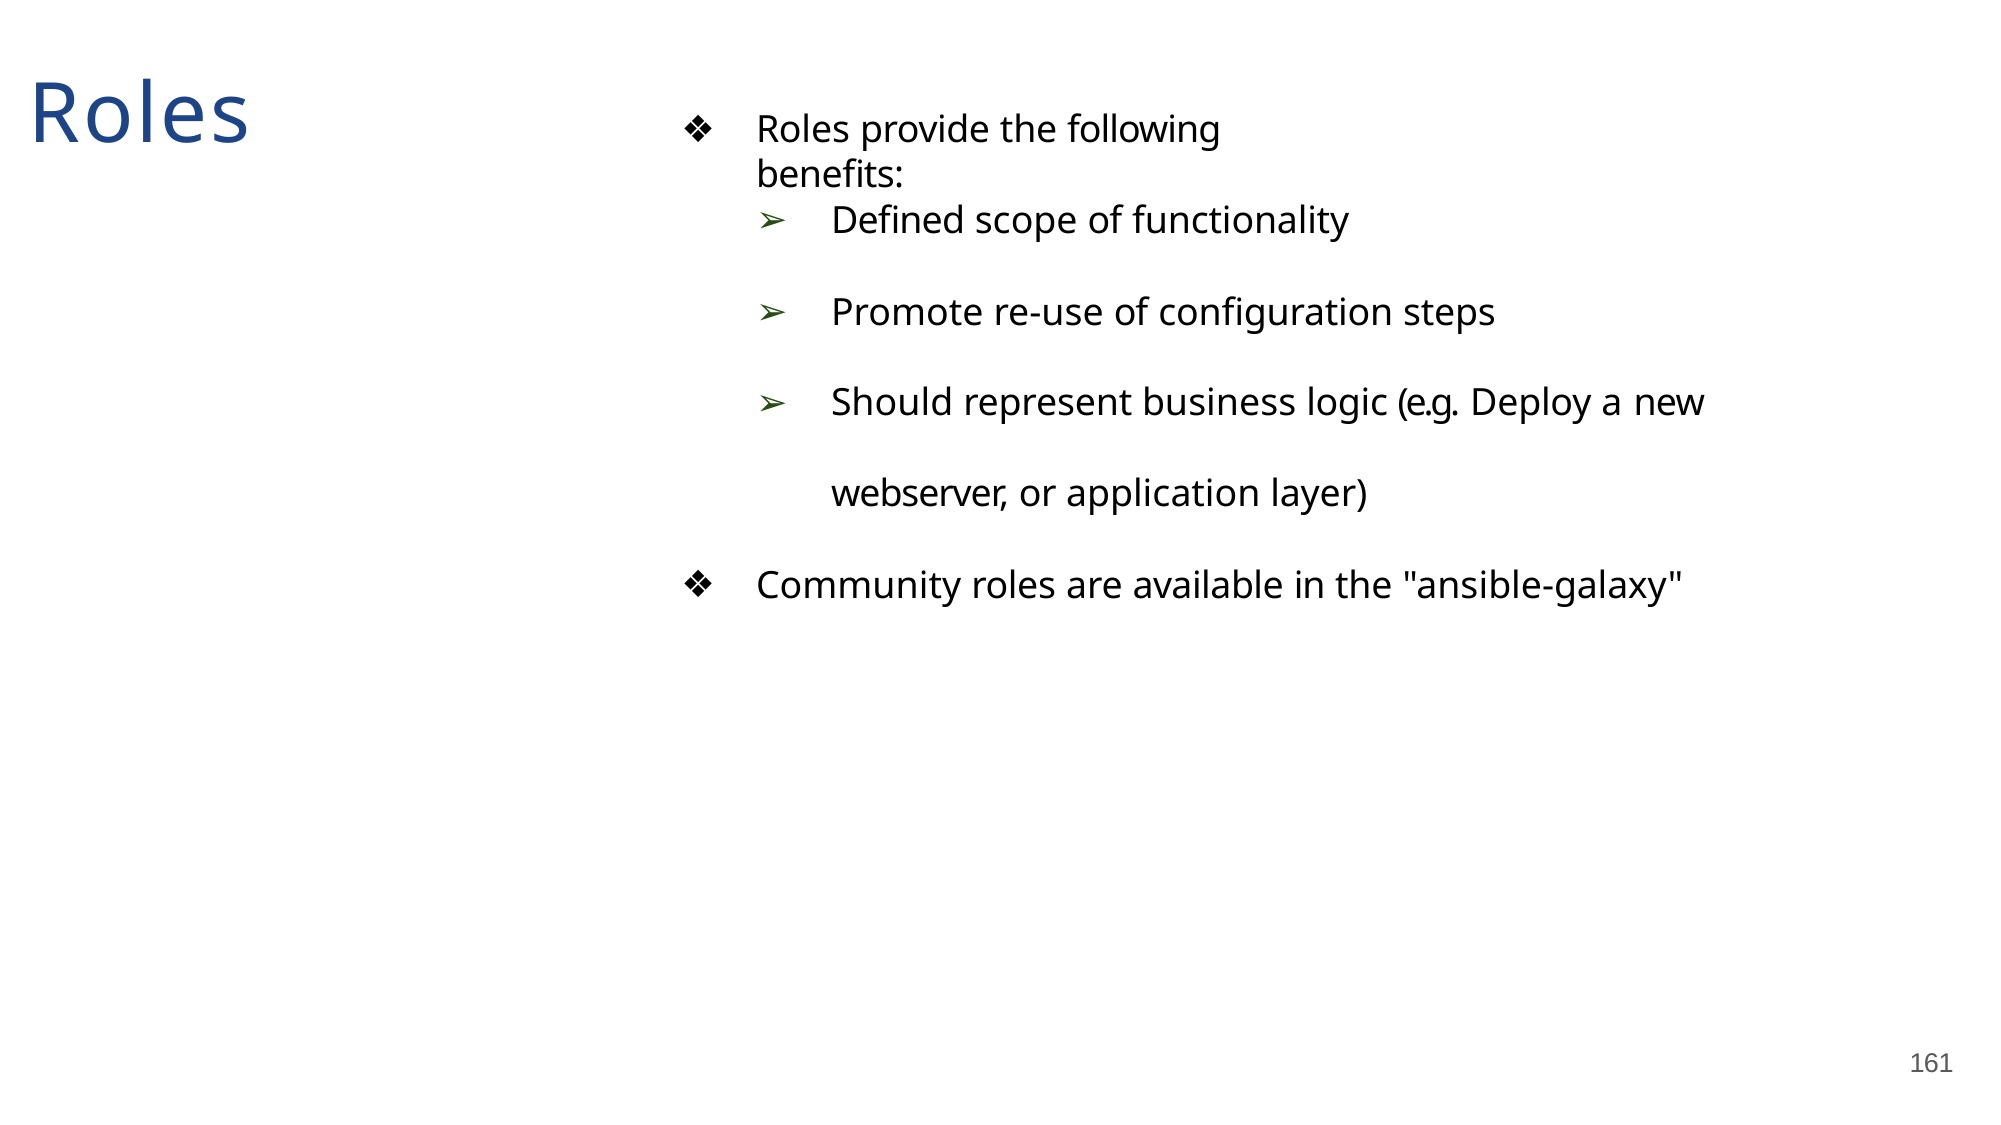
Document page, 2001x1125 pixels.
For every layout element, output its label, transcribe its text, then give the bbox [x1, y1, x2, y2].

slide_number 161 [1903, 1045, 1963, 1125]
text_box Defined scope of functionality Promote re-use of configuration steps Should represent business logic (e.g. Deploy a new webserver, or application layer) Community roles are available in the "ansible-galaxy" [679, 193, 1885, 606]
text_box Roles provide the following benefits: [679, 103, 1348, 193]
title Roles [26, 57, 640, 248]
